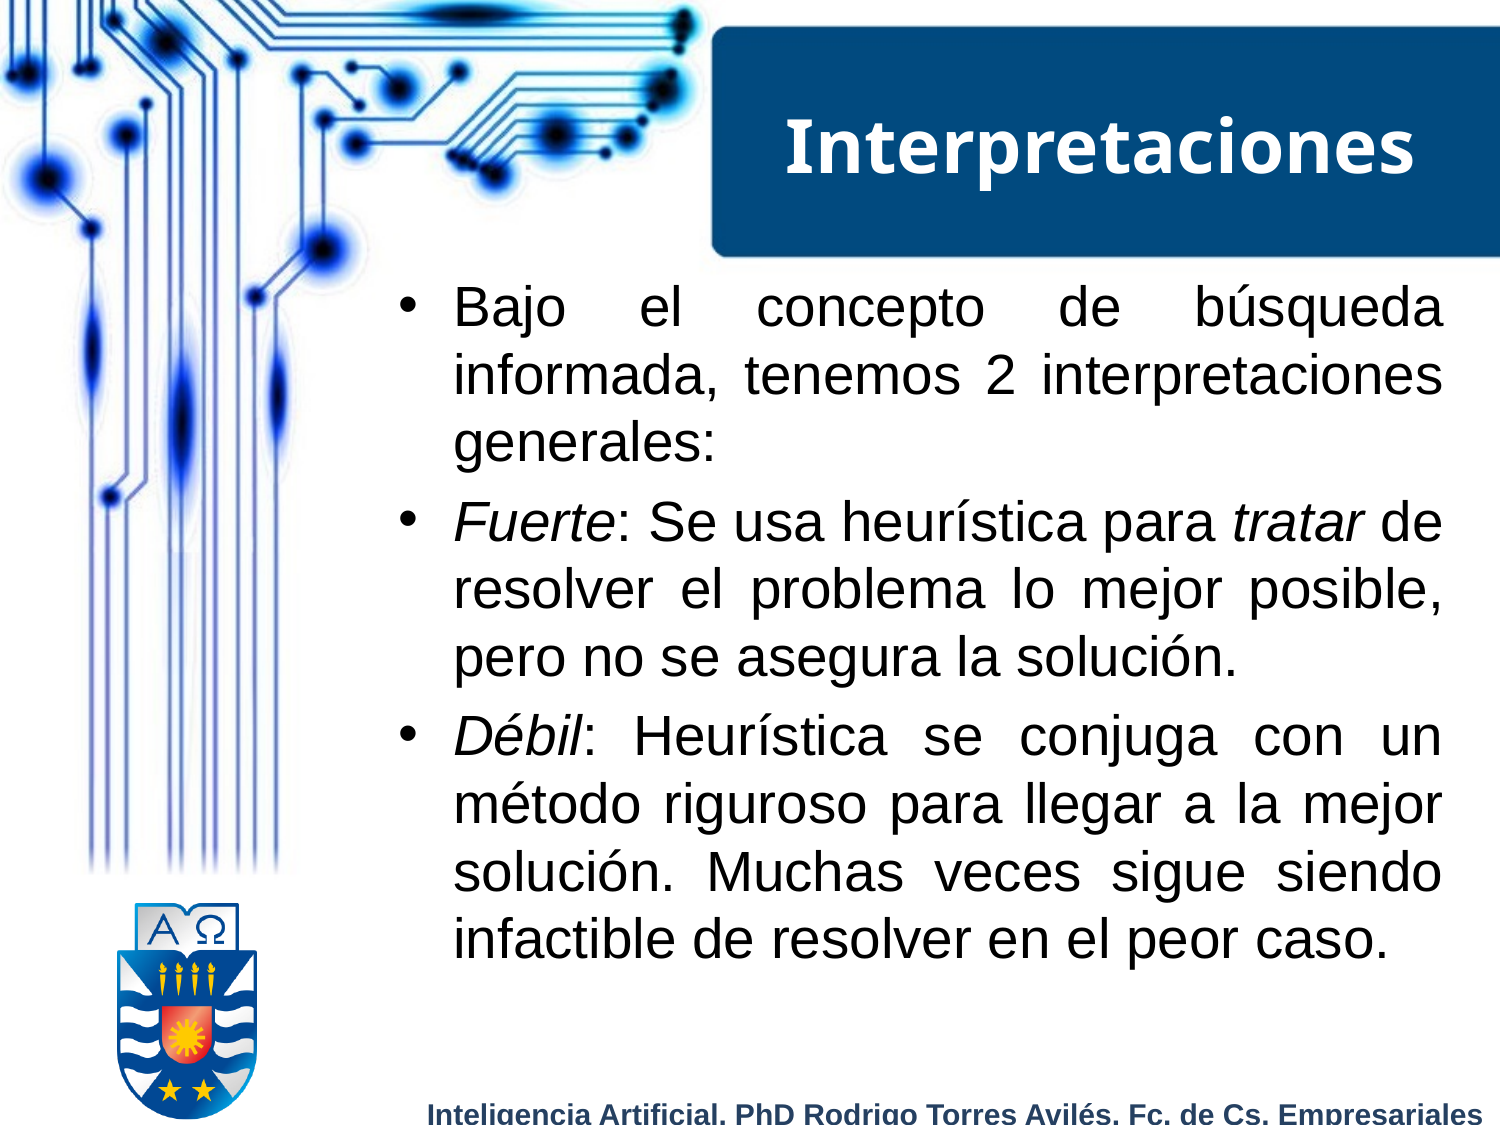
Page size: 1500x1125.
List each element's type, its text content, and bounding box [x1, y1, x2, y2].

text_box Interpretaciones [702, 7, 1500, 280]
list Bajo el concepto de búsqueda informada, tenemos 2 interpretaciones generales: Fuerte: Se usa heurística para tratar de resolver el problema lo mejor posible, pero no se asegura la solución. Débil: Heurística se conjuga con un método riguroso para llegar a la mejor solución. Muchas veces sigue siendo infactible de resolver en el peor caso. [383, 262, 1459, 1035]
text_box Inteligencia Artificial. PhD Rodrigo Torres Avilés. Fc. de Cs. Empresariales [383, 1088, 1499, 1125]
picture [0, 0, 1500, 1125]
